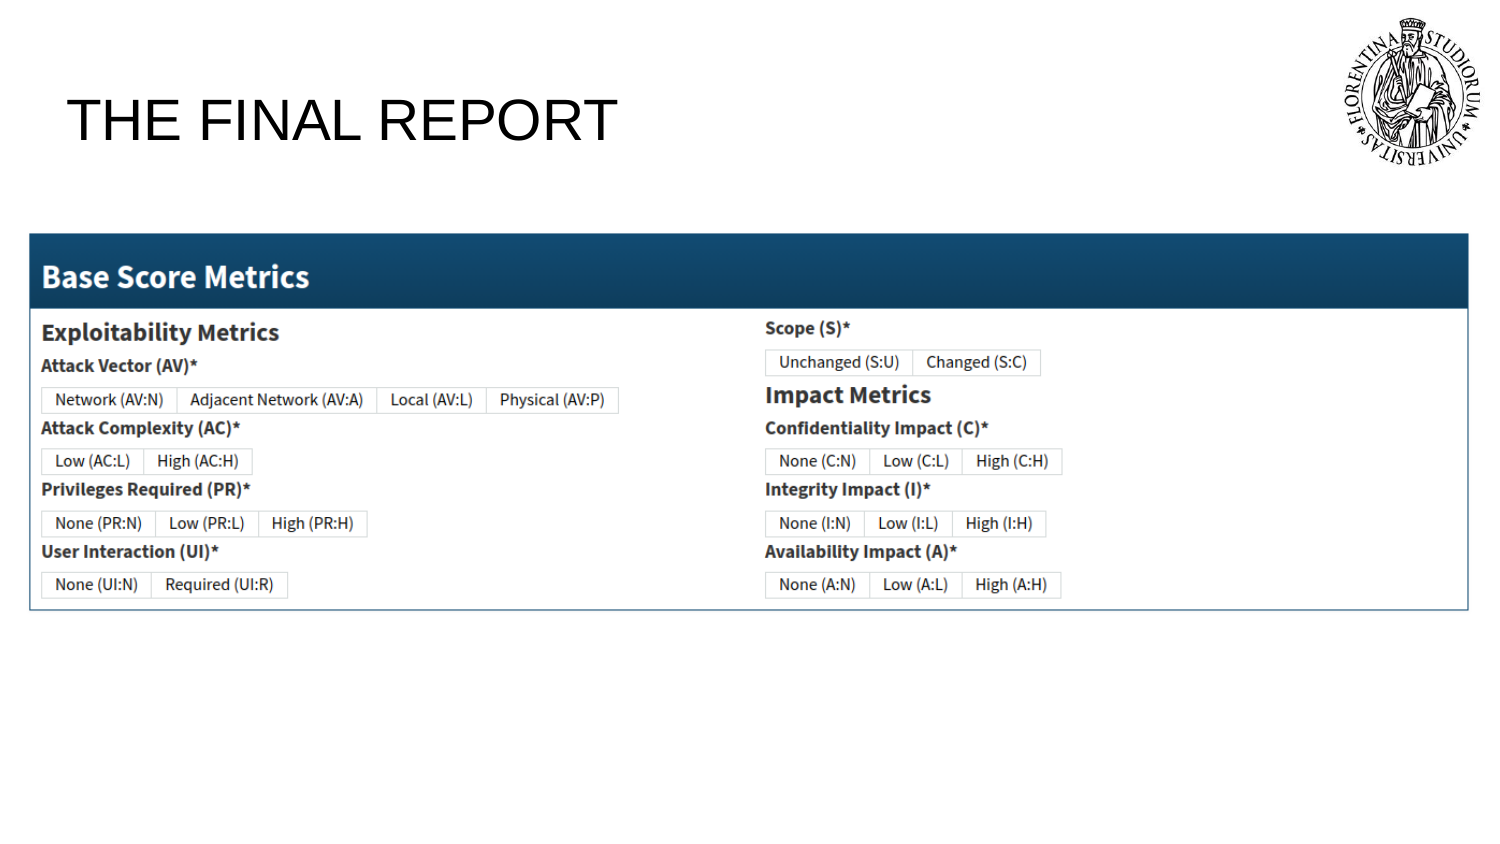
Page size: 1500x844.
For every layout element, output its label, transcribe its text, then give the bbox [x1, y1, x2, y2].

picture [24, 226, 1476, 617]
picture [1338, 11, 1485, 169]
title THE FINAL REPORT [51, 72, 1333, 167]
